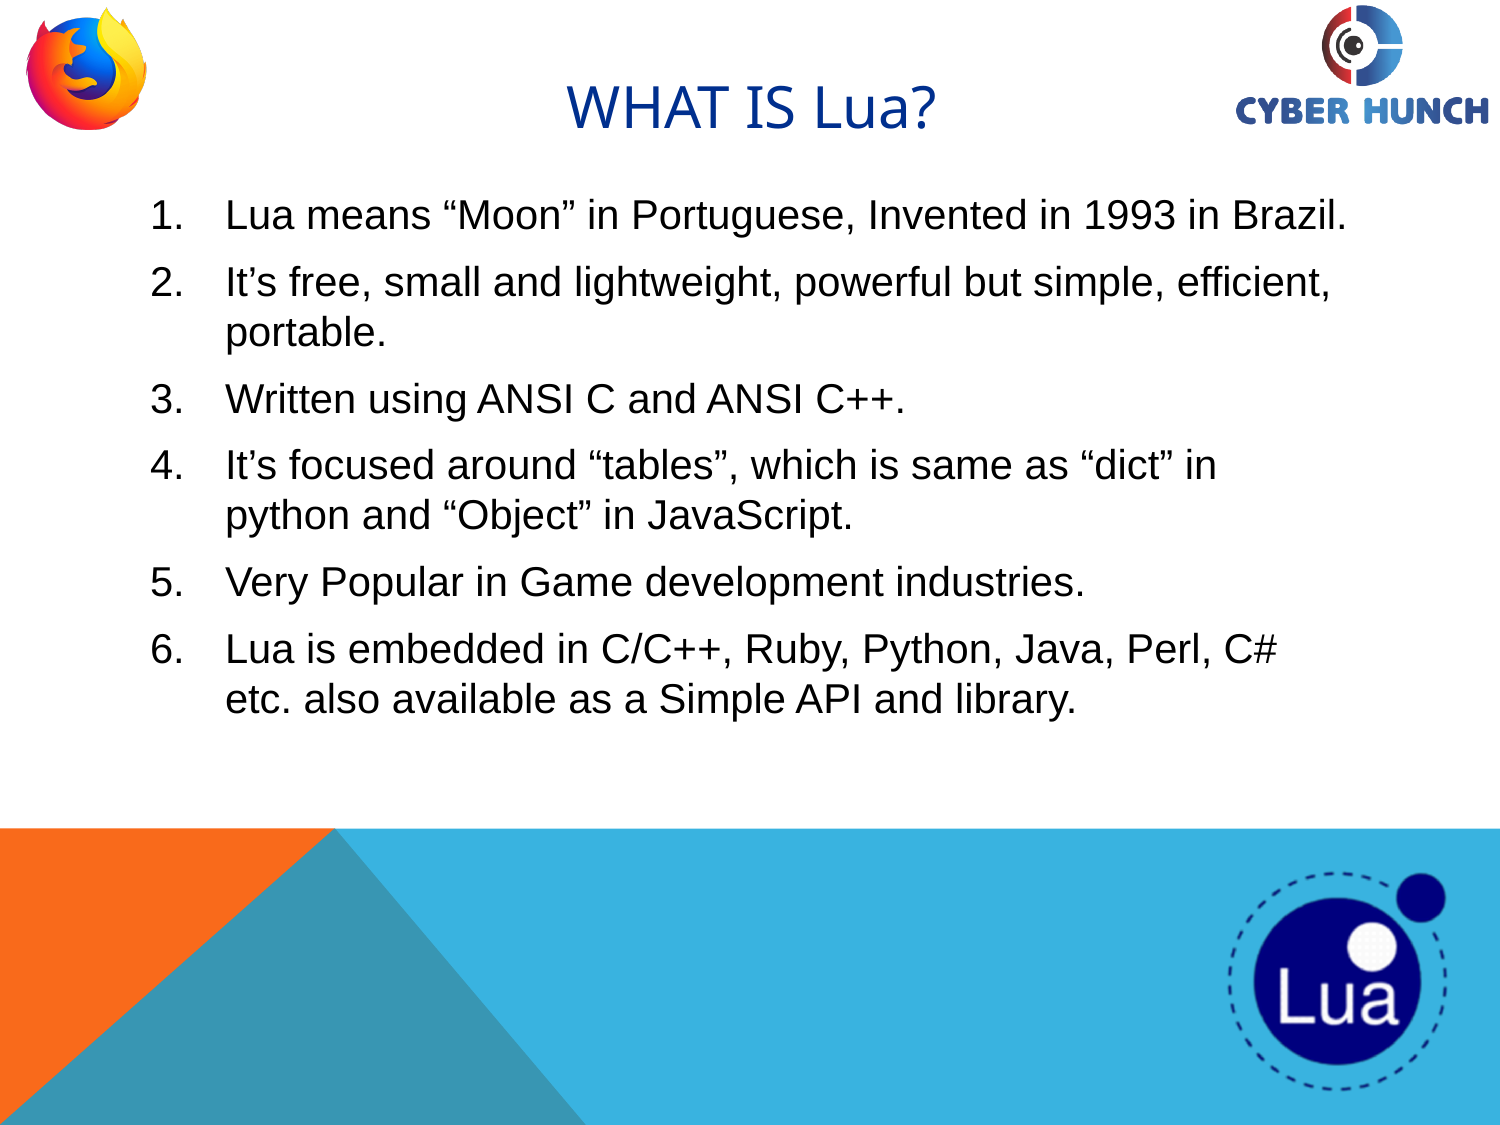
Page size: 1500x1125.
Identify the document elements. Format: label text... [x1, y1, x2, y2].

picture [1224, 868, 1451, 1094]
title WHAT IS Lua? [135, 60, 1369, 150]
picture [1224, 0, 1500, 130]
picture [24, 6, 148, 130]
list Lua means “Moon” in Portuguese, Invented in 1993 in Brazil. It’s free, small and lightweight, powerful but simple, efficient, portable. Written using ANSI C and ANSI C++. It’s focused around “tables”, which is same as “dict” in python and “Object” in JavaScript. Very Popular in Game development industries. Lua is embedded in C/C++, Ruby, Python, Java, Perl, C# etc. also available as a Simple API and library. [135, 180, 1369, 768]
